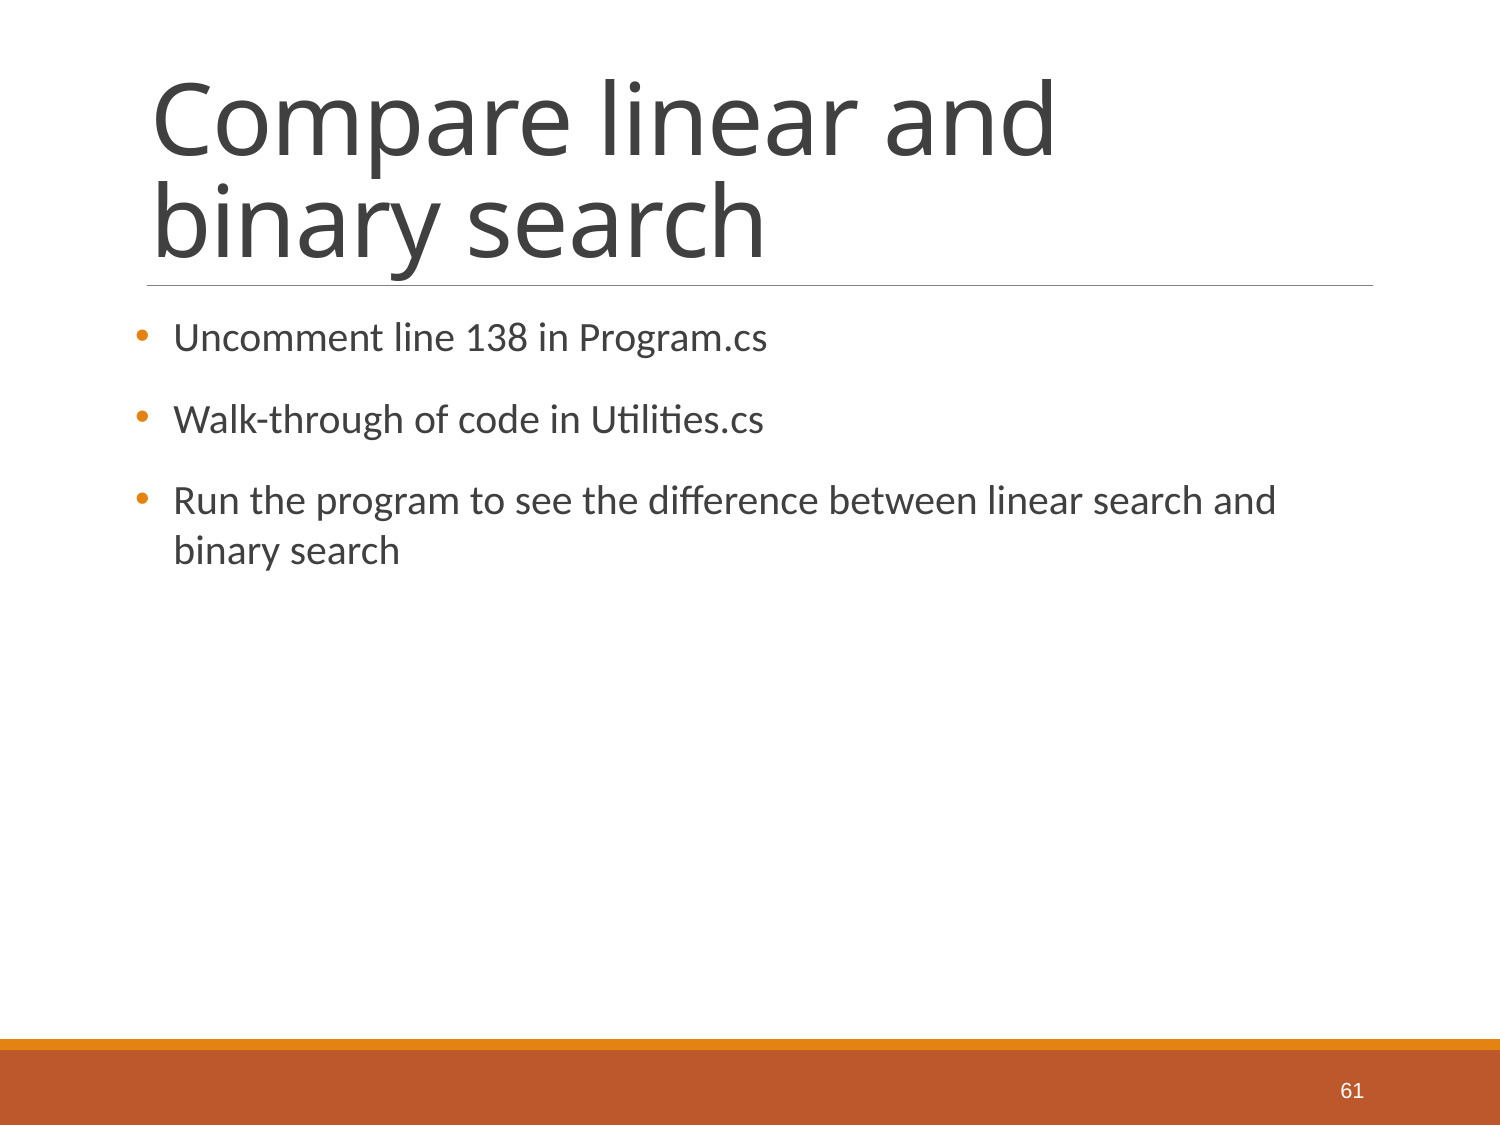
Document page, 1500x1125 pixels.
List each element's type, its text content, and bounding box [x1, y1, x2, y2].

slide_number 61 [1218, 1059, 1380, 1120]
list Uncomment line 138 in Program.cs Walk-through of code in Utilities.cs Run the program to see the difference between linear search and binary search [135, 302, 1373, 963]
title Compare linear and binary search [135, 47, 1373, 285]
